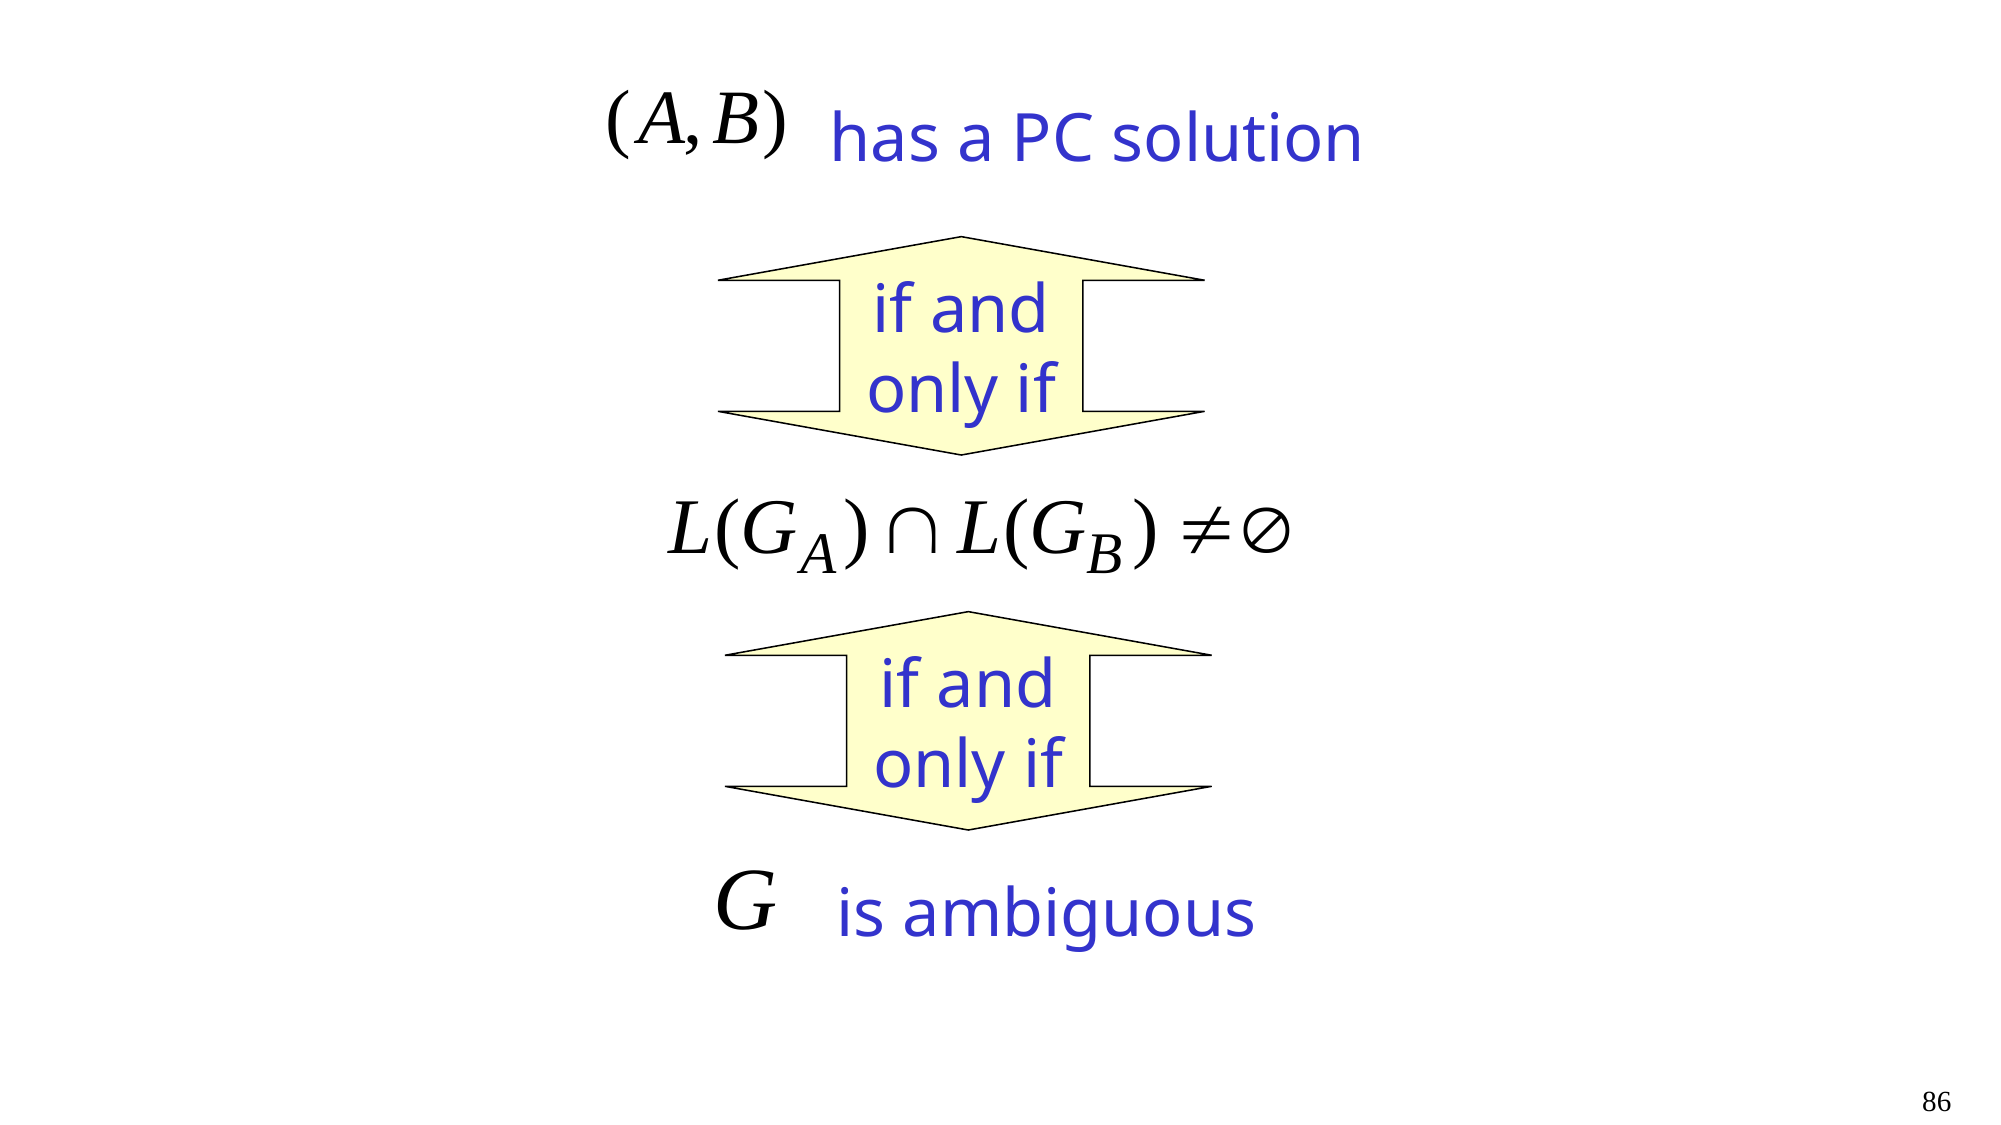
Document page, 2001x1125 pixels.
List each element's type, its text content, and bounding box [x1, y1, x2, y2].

text_box has a PC solution [814, 87, 1381, 183]
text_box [712, 862, 785, 938]
text_box if and only if [724, 611, 1212, 831]
text_box if and only if [717, 236, 1205, 456]
text_box is ambiguous [821, 862, 1272, 958]
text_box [602, 83, 791, 166]
slide_number 86 [1550, 1074, 1967, 1125]
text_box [662, 487, 1306, 579]
